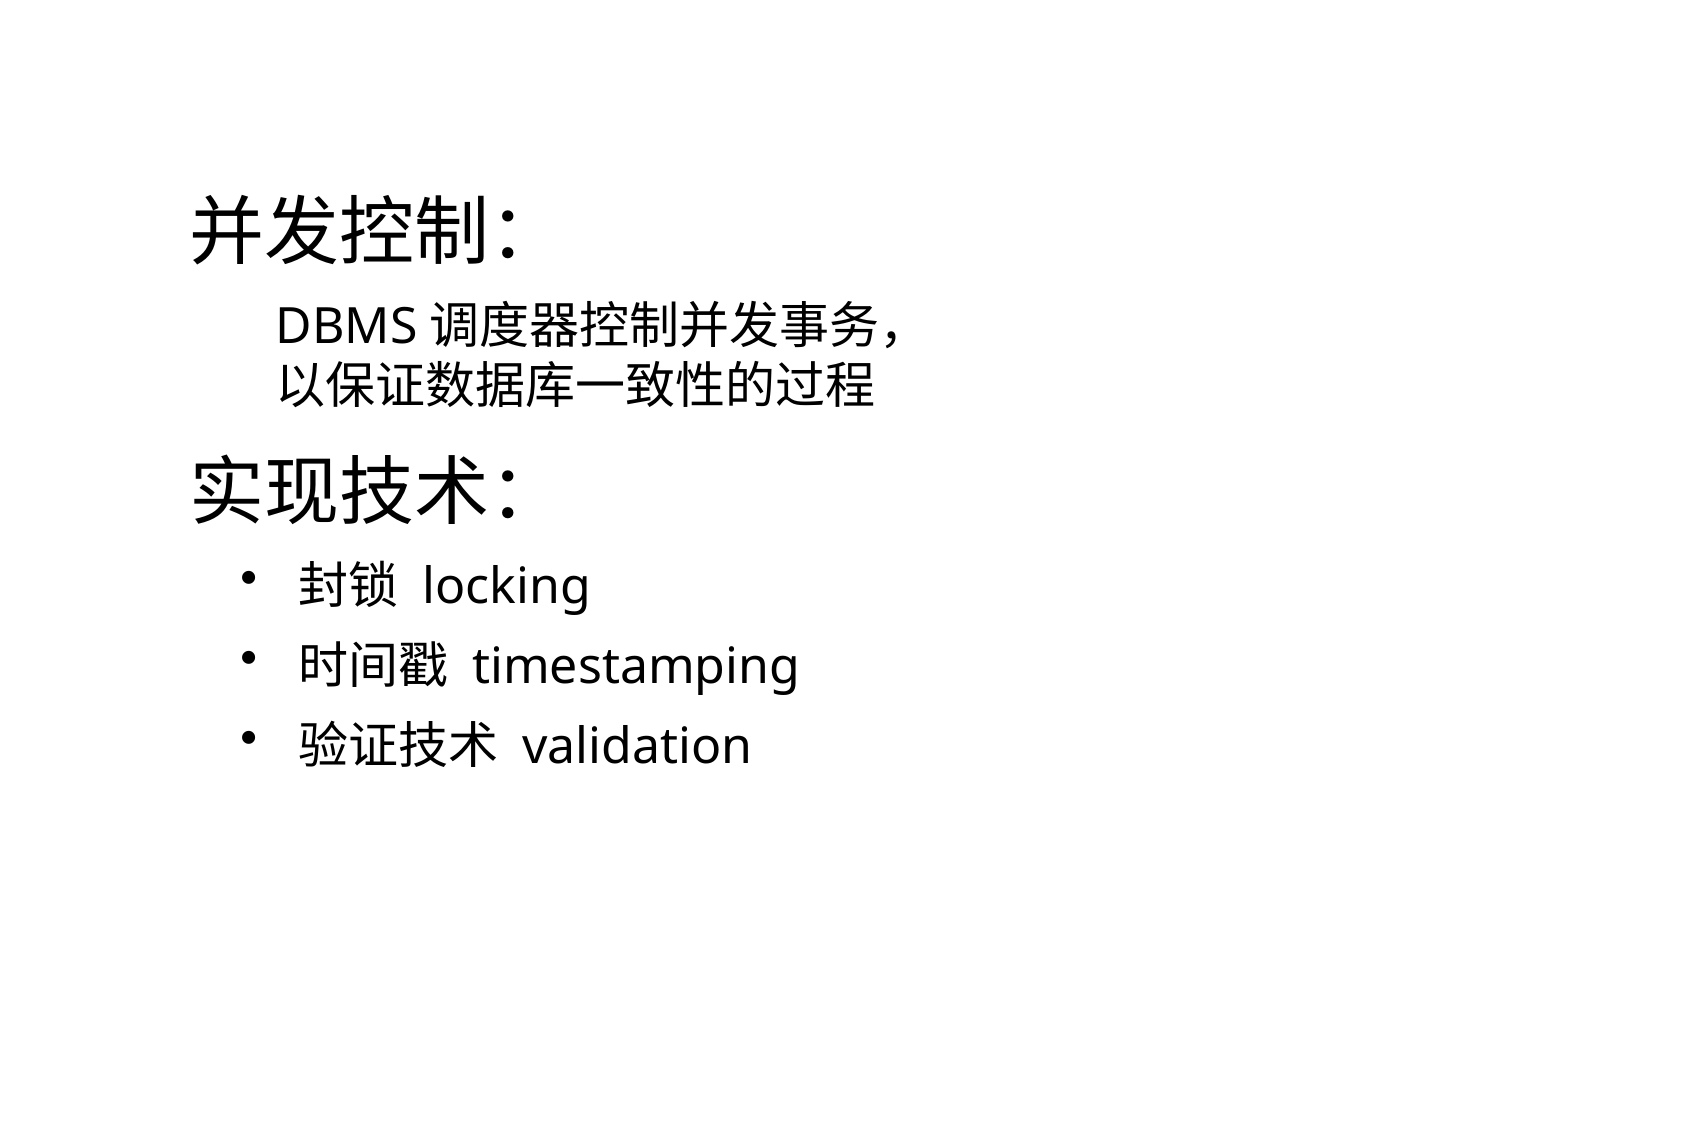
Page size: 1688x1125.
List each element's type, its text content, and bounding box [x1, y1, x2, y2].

text_box 并发控制： DBMS调度器控制并发事务，以保证数据库一致性的过程 实现技术： 封锁 locking 时间戳 timestamping 验证技术 validation [174, 175, 927, 781]
